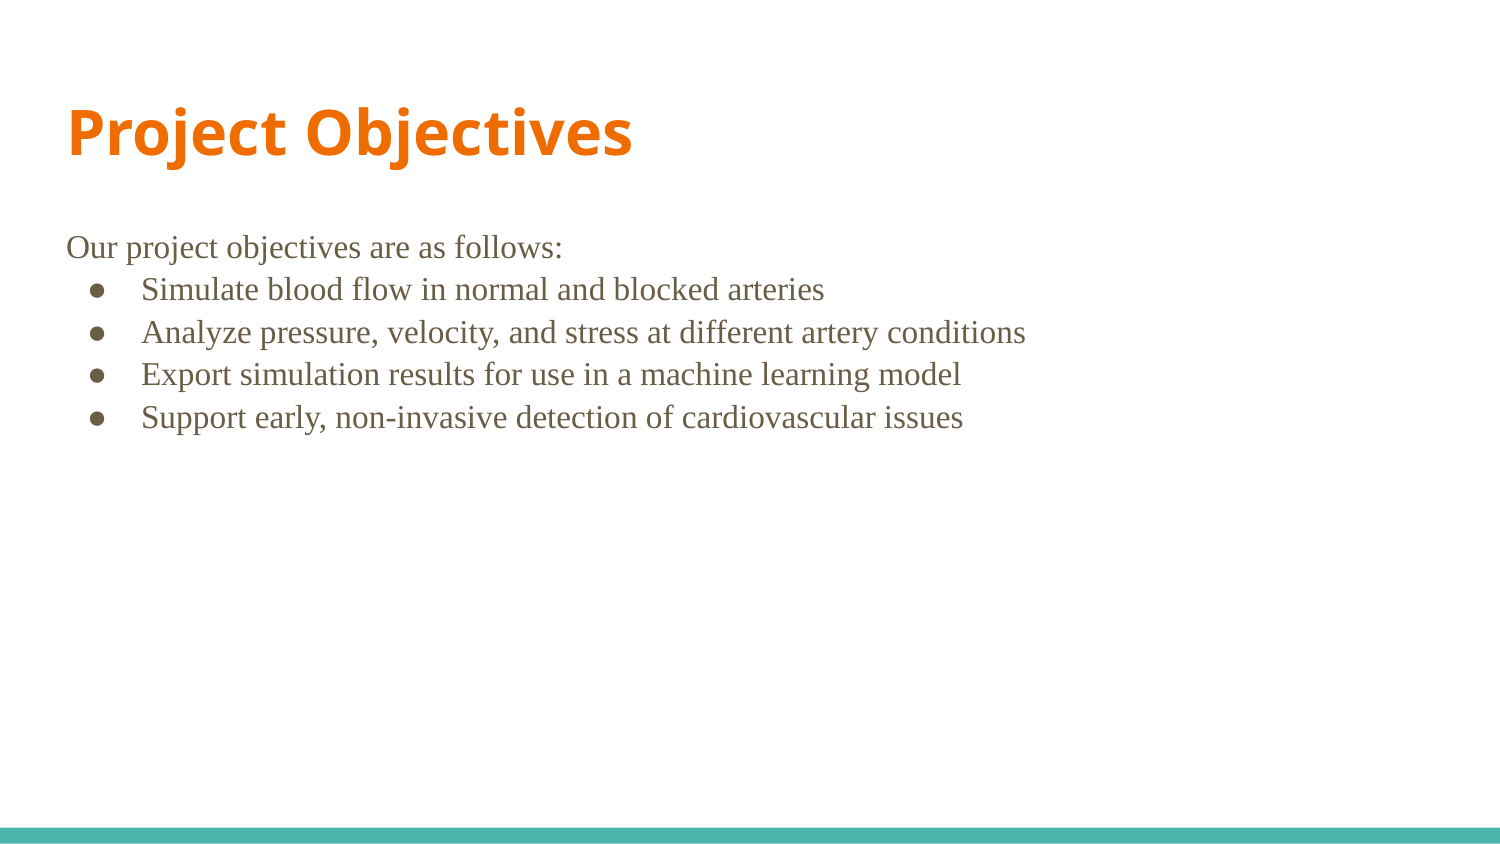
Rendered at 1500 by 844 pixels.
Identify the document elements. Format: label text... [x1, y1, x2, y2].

list Our project objectives are as follows: Simulate blood flow in normal and blocked arteries Analyze pressure, velocity, and stress at different artery conditions Export simulation results for use in a machine learning model Support early, non-invasive detection of cardiovascular issues [51, 207, 1449, 750]
title Project Objectives [51, 72, 1449, 189]
